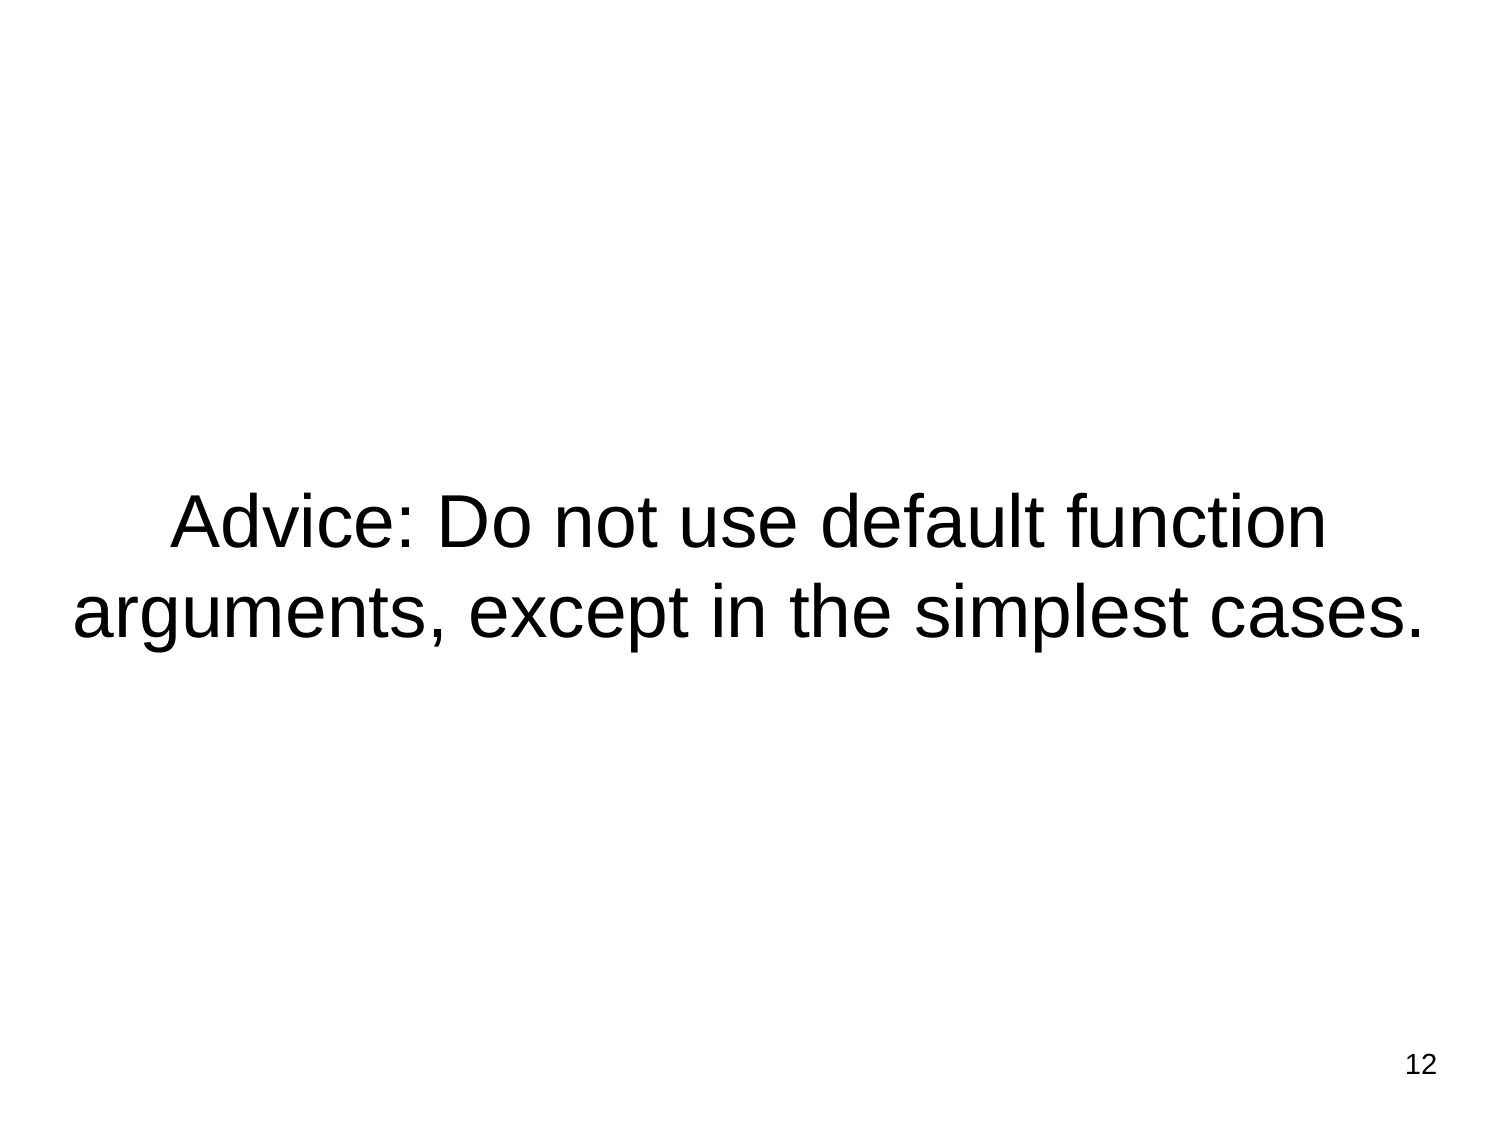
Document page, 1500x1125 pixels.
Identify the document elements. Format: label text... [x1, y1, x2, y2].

slide_number ‹#› [1389, 1019, 1480, 1106]
title Advice: Do not use default function arguments, except in the simplest cases. [51, 470, 1449, 655]
